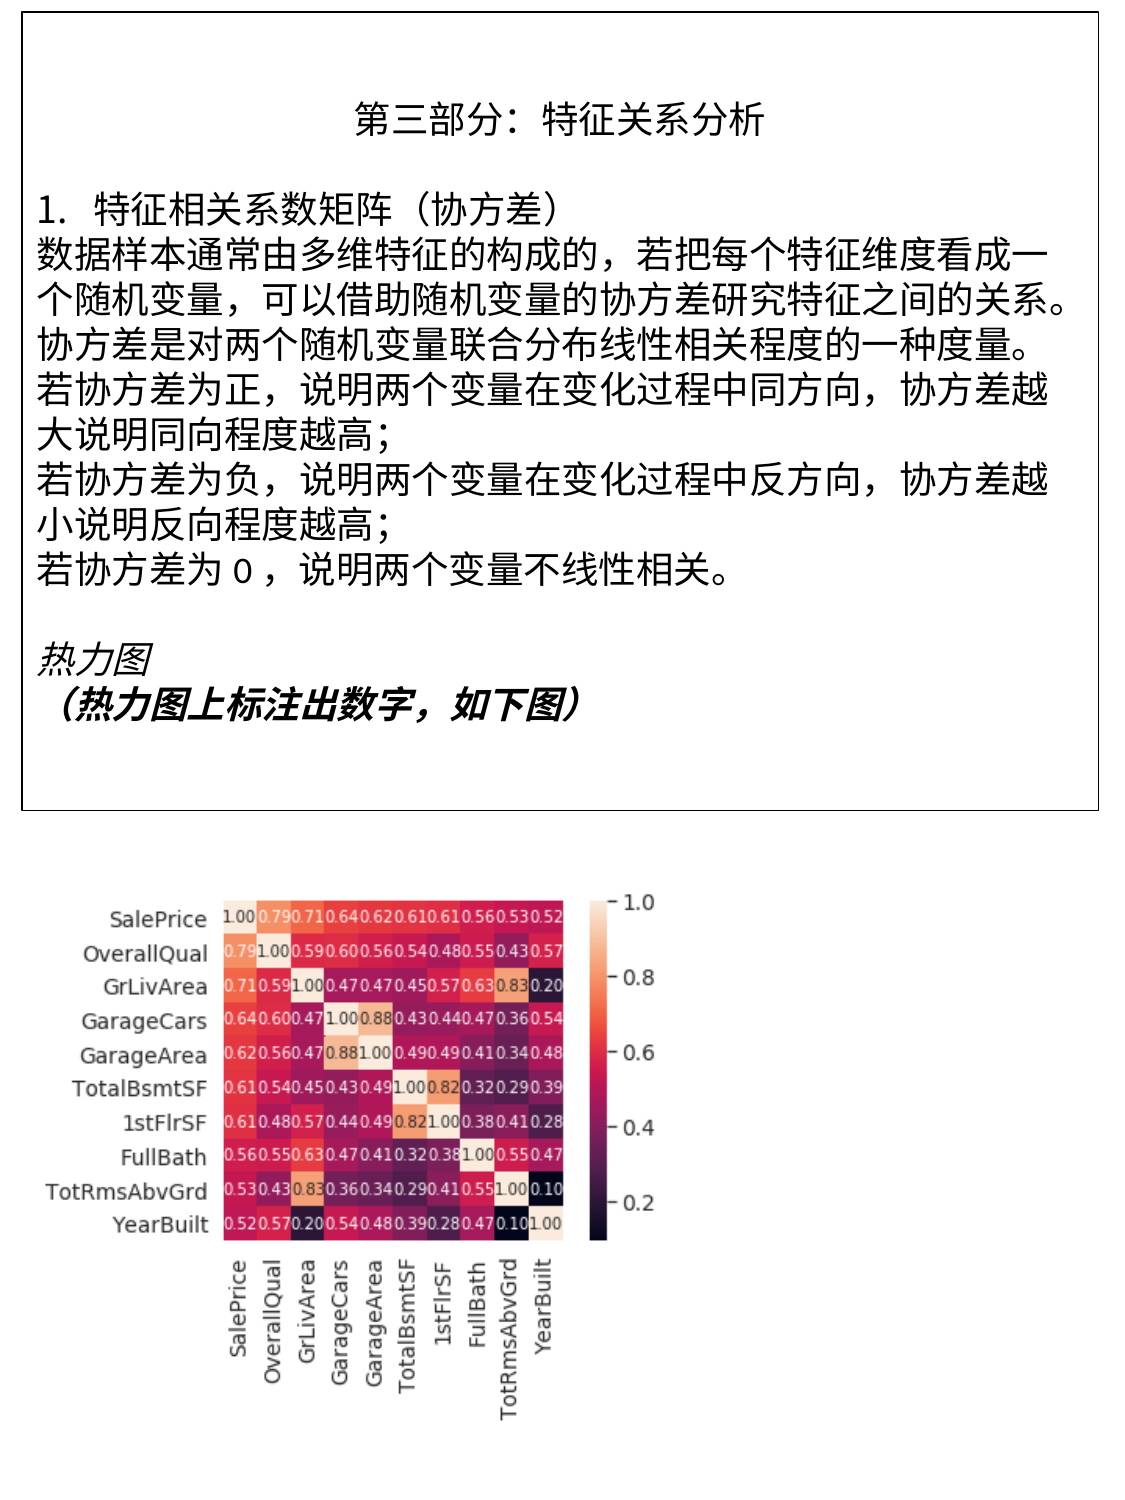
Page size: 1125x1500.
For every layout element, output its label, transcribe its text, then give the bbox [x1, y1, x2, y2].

picture [41, 868, 687, 1427]
text_box 第三部分：特征关系分析 特征相关系数矩阵（协方差） 数据样本通常由多维特征的构成的，若把每个特征维度看成一个随机变量，可以借助随机变量的协方差研究特征之间的关系。协方差是对两个随机变量联合分布线性相关程度的一种度量。 若协方差为正，说明两个变量在变化过程中同方向，协方差越大说明同向程度越高； 若协方差为负，说明两个变量在变化过程中反方向，协方差越小说明反向程度越高； 若协方差为0，说明两个变量不线性相关。 热力图 （热力图上标注出数字，如下图） [22, 12, 1099, 811]
